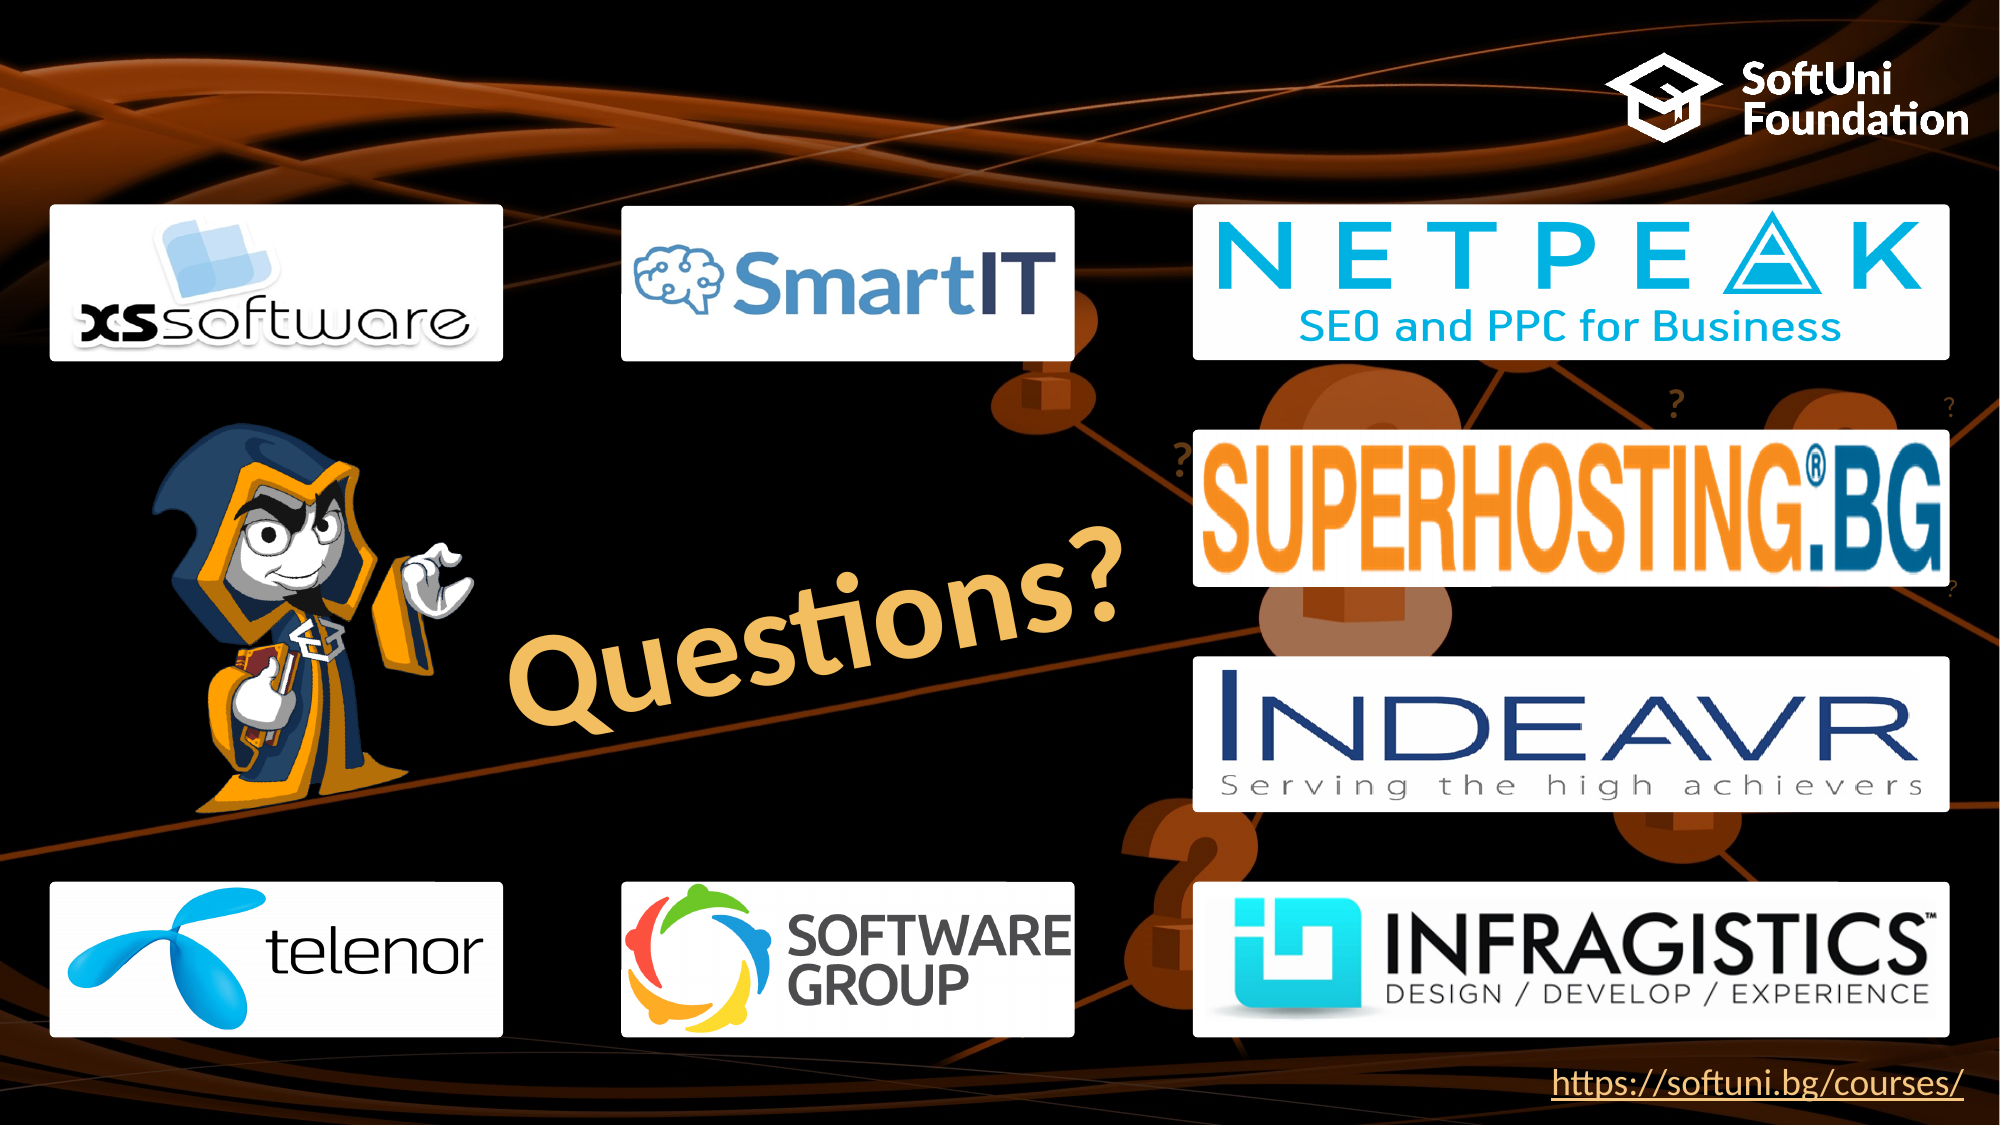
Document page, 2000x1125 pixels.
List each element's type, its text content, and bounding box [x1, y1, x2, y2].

picture [0, 0, 2000, 1125]
list https://softuni.bg/courses/ [250, 1050, 1971, 1108]
